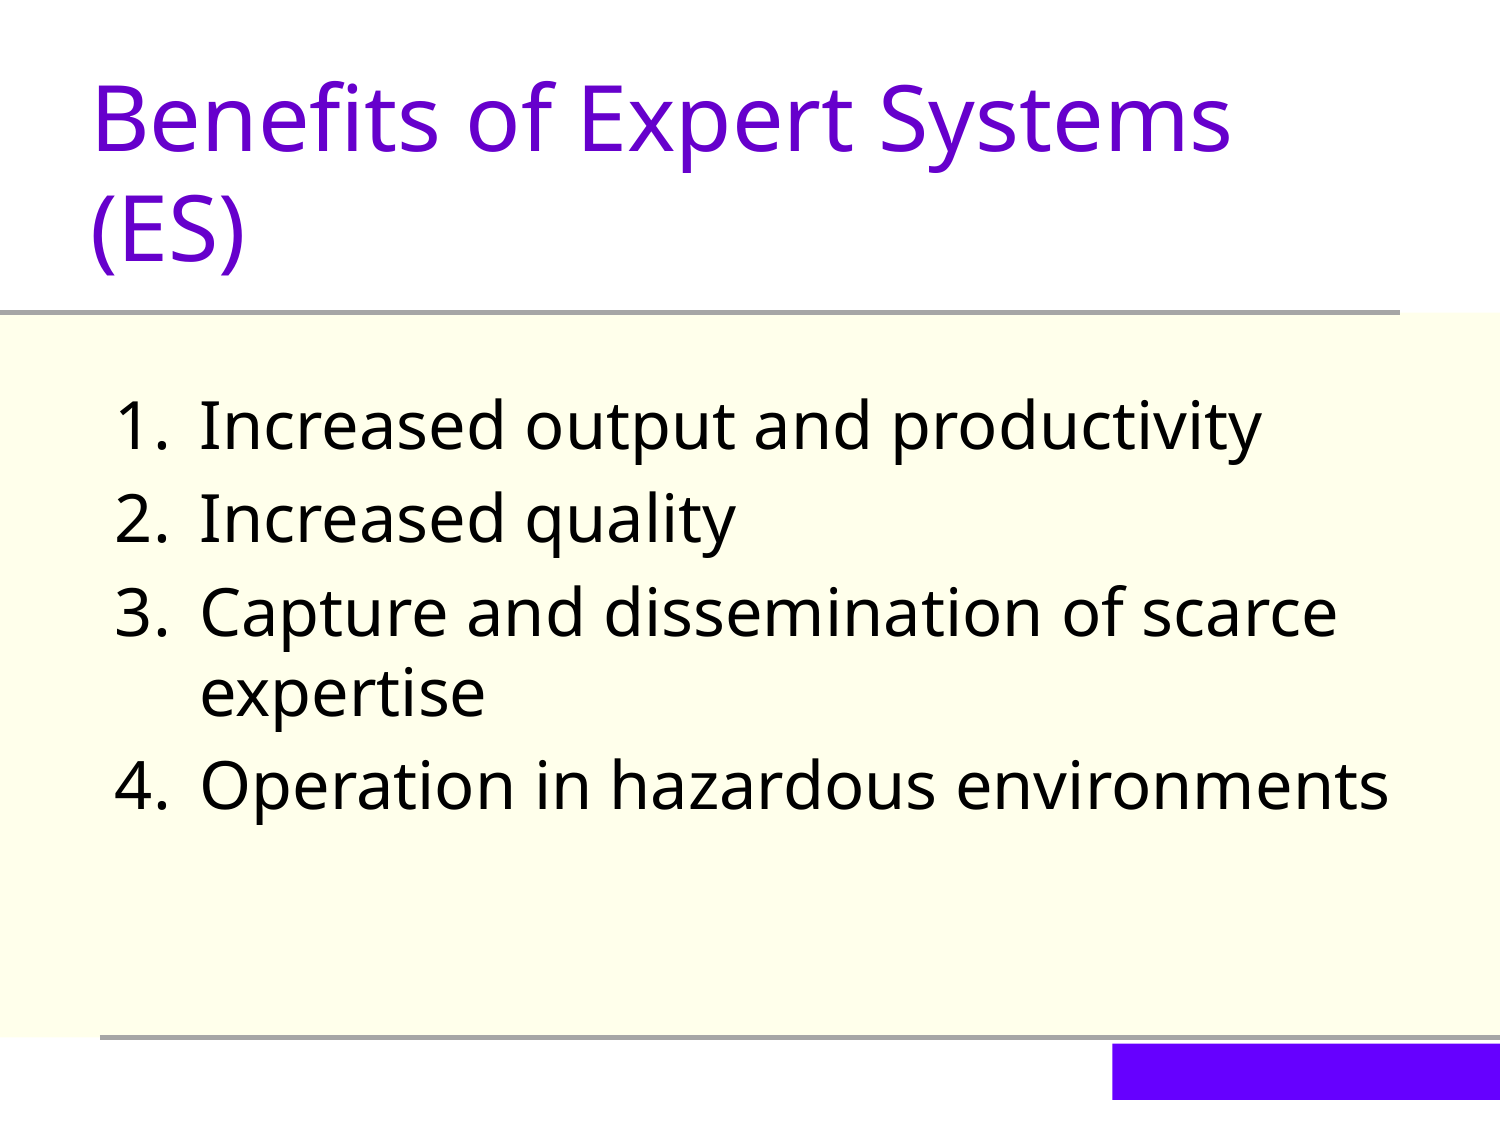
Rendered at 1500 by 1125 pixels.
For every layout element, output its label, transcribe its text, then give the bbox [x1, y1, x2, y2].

list Increased output and productivity Increased quality Capture and dissemination of scarce expertise Operation in hazardous environments [99, 375, 1413, 1025]
subtitle Benefits of Expert Systems (ES) [75, 12, 1413, 288]
